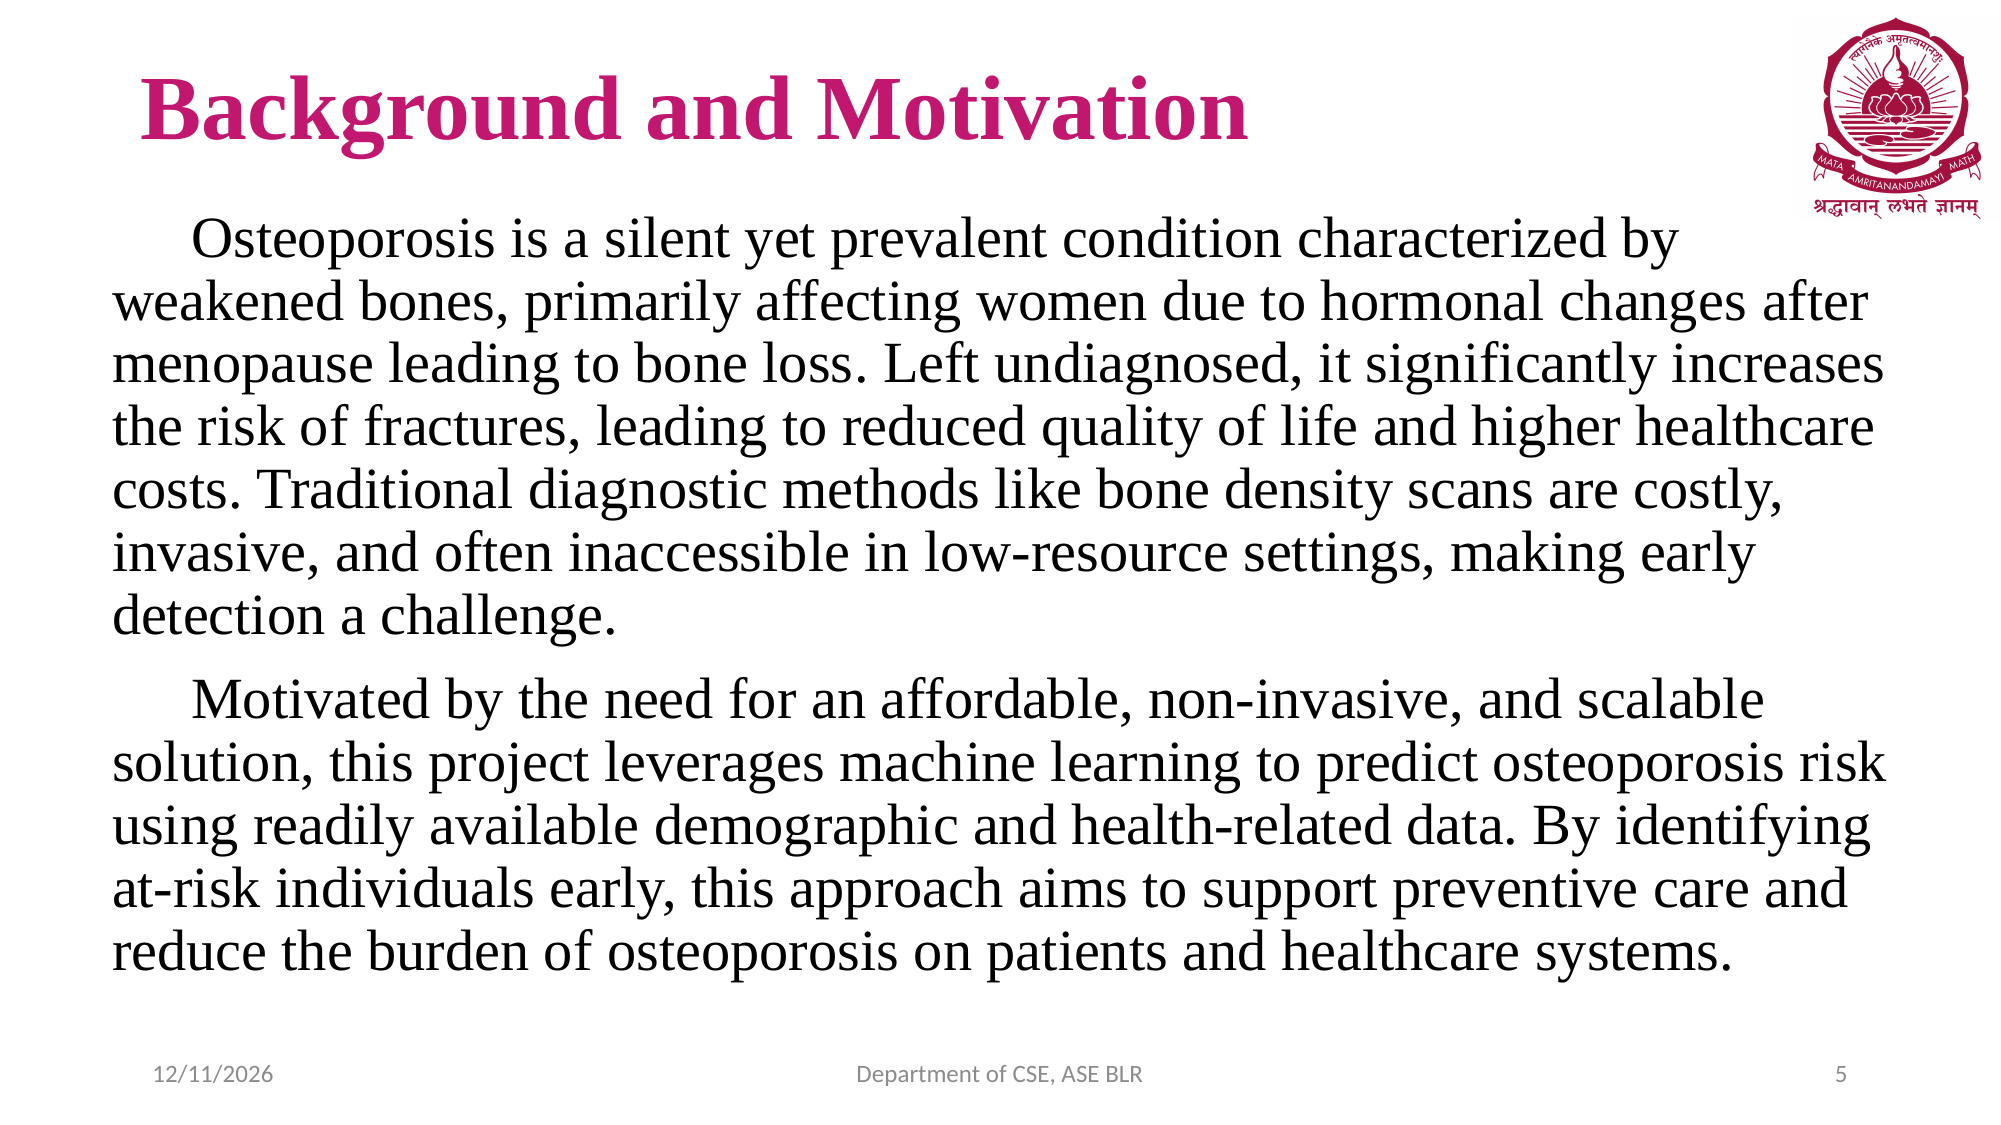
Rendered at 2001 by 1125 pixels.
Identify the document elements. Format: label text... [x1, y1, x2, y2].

slide_number 5 [1412, 1042, 1863, 1103]
footer Department of CSE, ASE BLR [662, 1042, 1338, 1103]
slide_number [137, 1042, 588, 1103]
picture [1794, 15, 2000, 221]
list Osteoporosis is a silent yet prevalent condition characterized by weakened bones, primarily affecting women due to hormonal changes after menopause leading to bone loss. Left undiagnosed, it significantly increases the risk of fractures, leading to reduced quality of life and higher healthcare costs. Traditional diagnostic methods like bone density scans are costly, invasive, and often inaccessible in low-resource settings, making early detection a challenge. Motivated by the need for an affordable, non-invasive, and scalable solution, this project leverages machine learning to predict osteoporosis risk using readily available demographic and health-related data. By identifying at-risk individuals early, this approach aims to support preventive care and reduce the burden of osteoporosis on patients and healthcare systems. [59, 199, 1913, 968]
title Background and Motivation [125, 22, 1823, 198]
